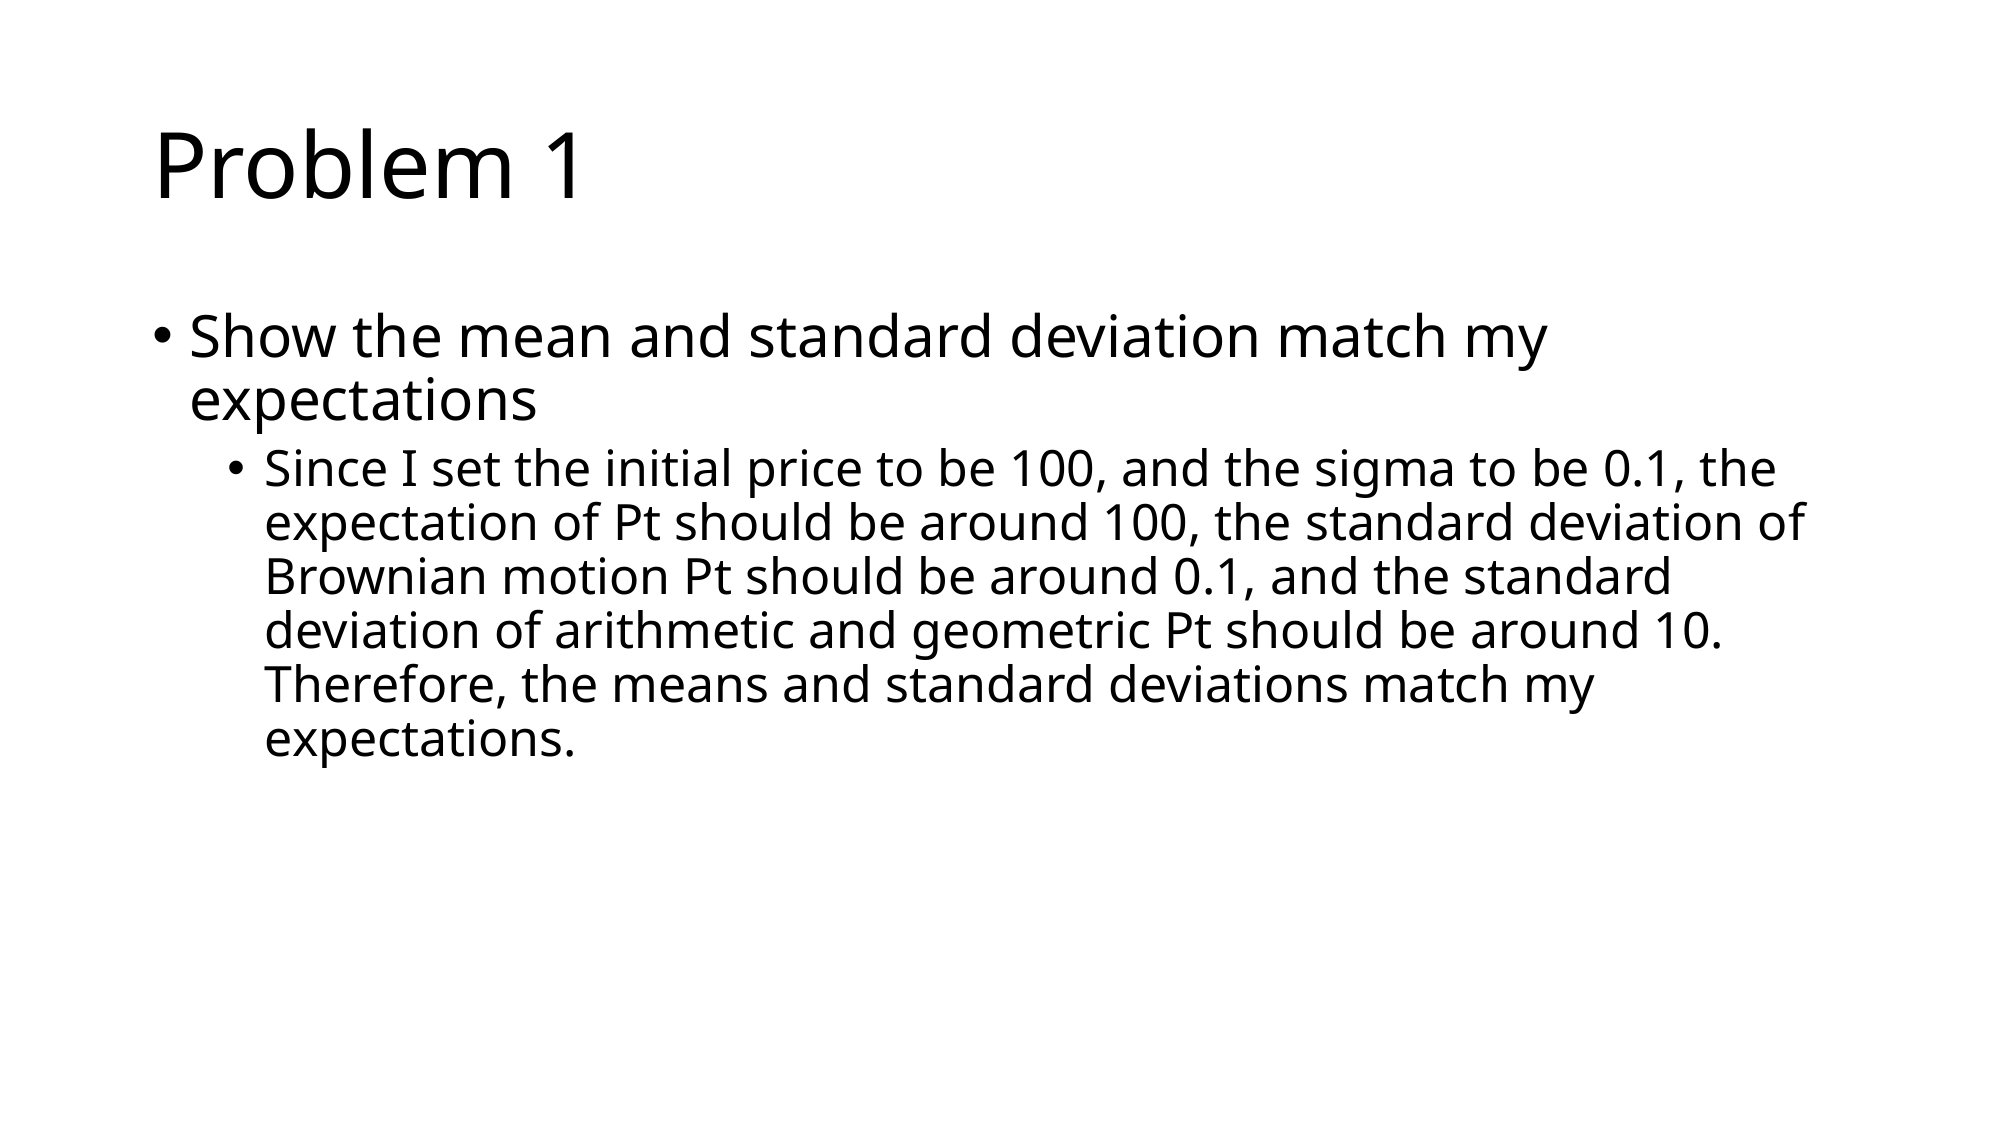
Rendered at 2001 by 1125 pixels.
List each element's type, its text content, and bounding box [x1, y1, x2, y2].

list Show the mean and standard deviation match my expectations Since I set the initial price to be 100, and the sigma to be 0.1, the expectation of Pt should be around 100, the standard deviation of Brownian motion Pt should be around 0.1, and the standard deviation of arithmetic and geometric Pt should be around 10. Therefore, the means and standard deviations match my expectations. [137, 299, 1863, 1014]
title Problem 1 [137, 59, 1863, 278]
